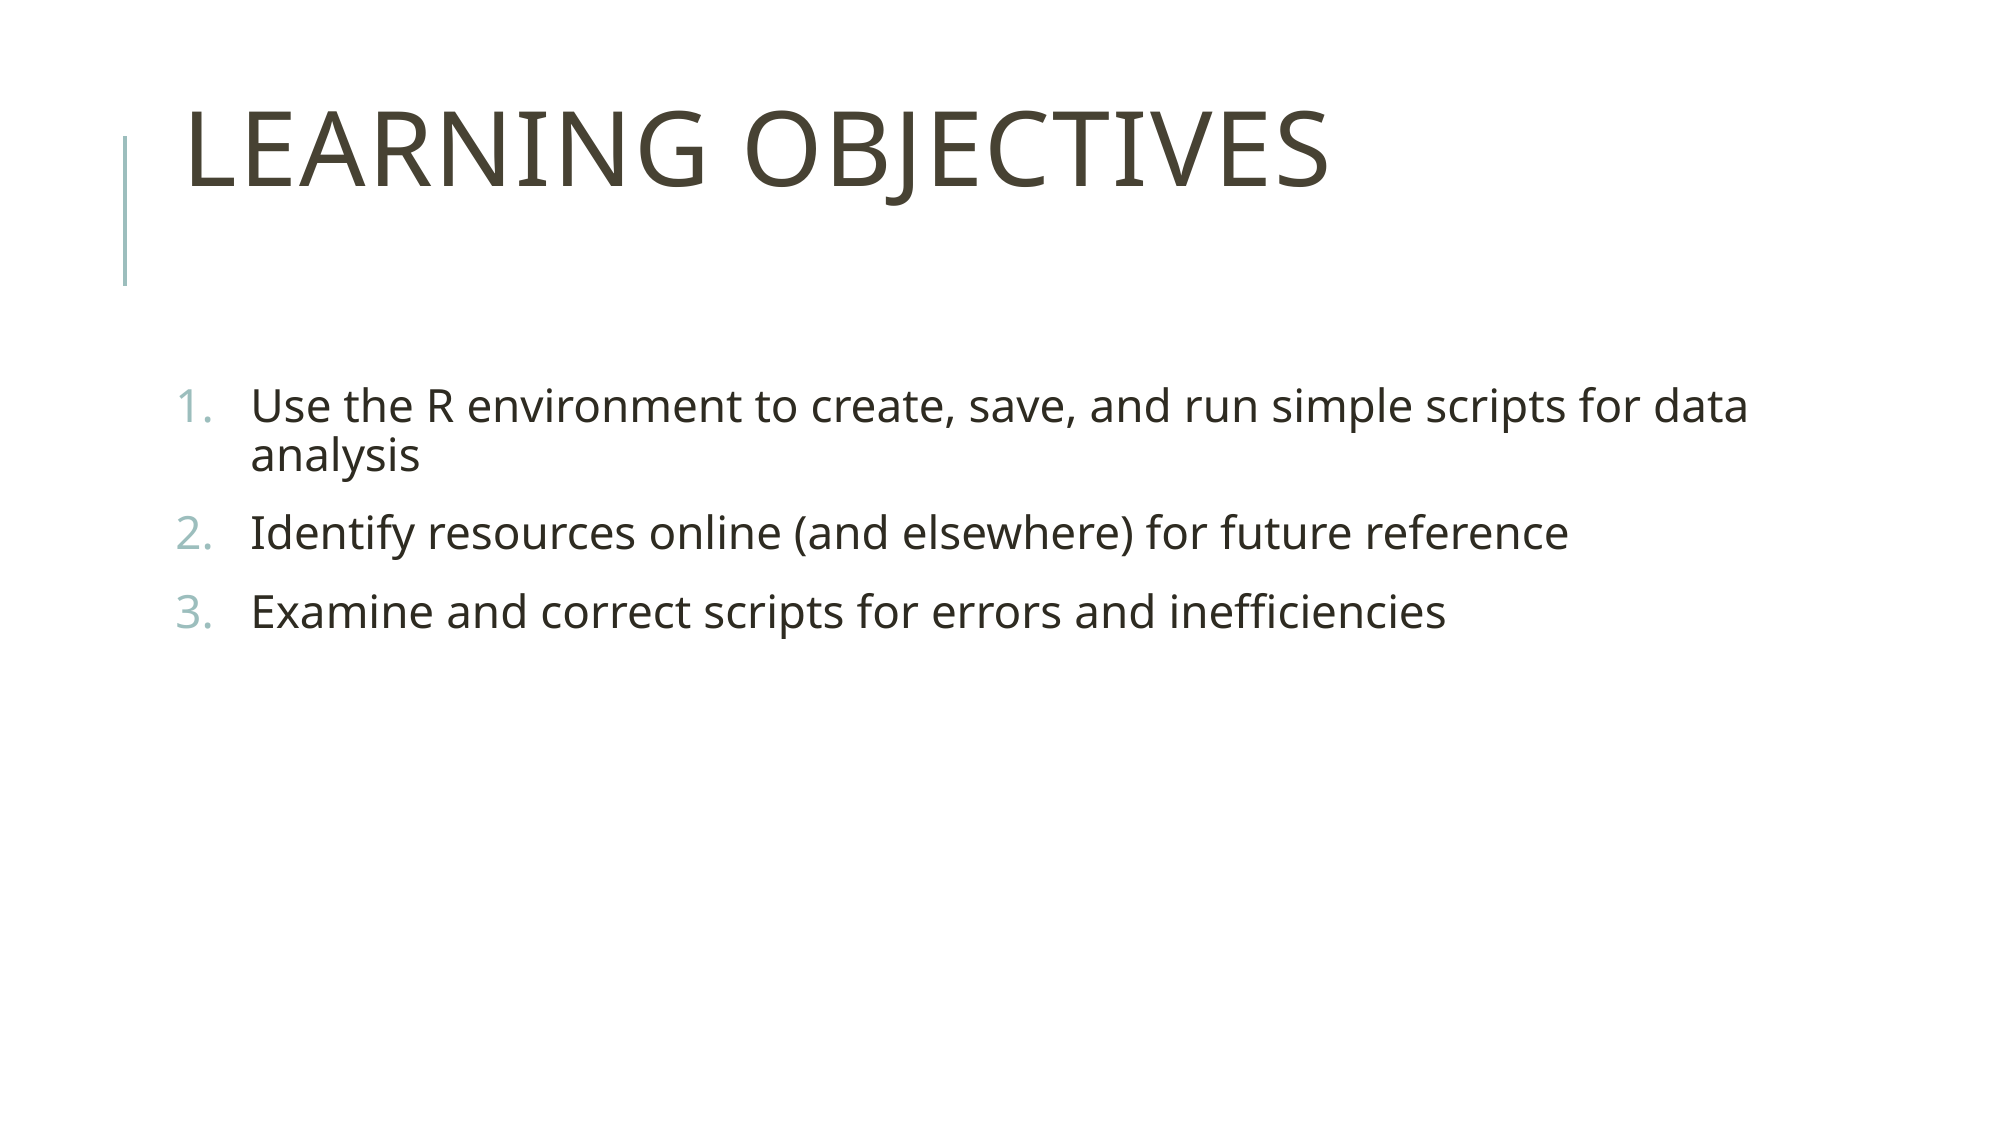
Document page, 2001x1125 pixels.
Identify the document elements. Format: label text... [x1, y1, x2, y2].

list Use the R environment to create, save, and run simple scripts for data analysis Identify resources online (and elsewhere) for future reference Examine and correct scripts for errors and inefficiencies [168, 375, 1763, 1035]
title Learning Objectives [168, 96, 1763, 342]
